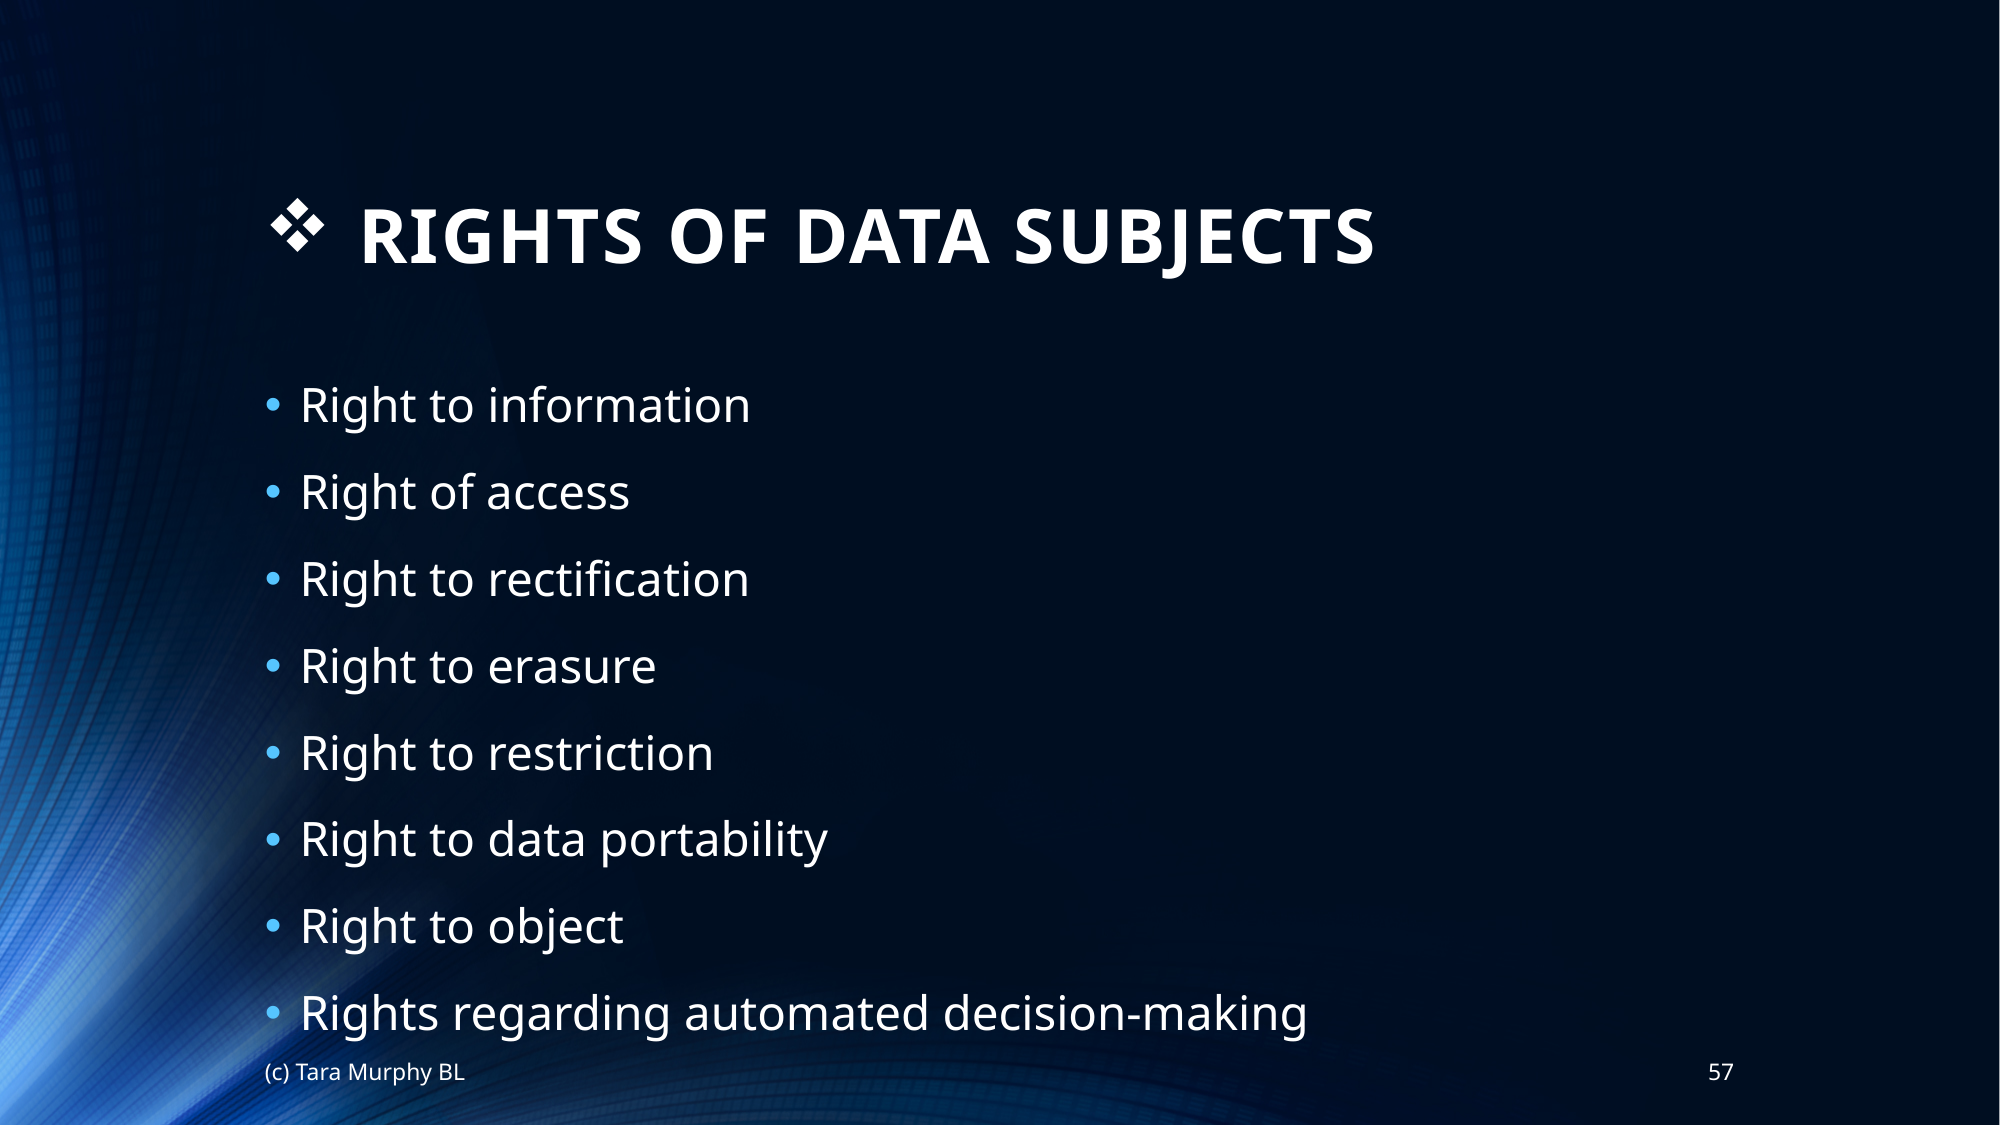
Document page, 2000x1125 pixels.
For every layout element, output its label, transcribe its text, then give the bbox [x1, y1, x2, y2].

picture [0, 0, 2000, 1125]
footer (c) Tara Murphy BL [249, 1050, 1325, 1096]
title RIGHTS OF DATA SUBJECTS [249, 62, 1750, 288]
slide_number 57 [1612, 1050, 1750, 1096]
list Right to information Right of access Right to rectification Right to erasure Right to restriction Right to data portability Right to object Rights regarding automated decision-making [249, 312, 1749, 1050]
